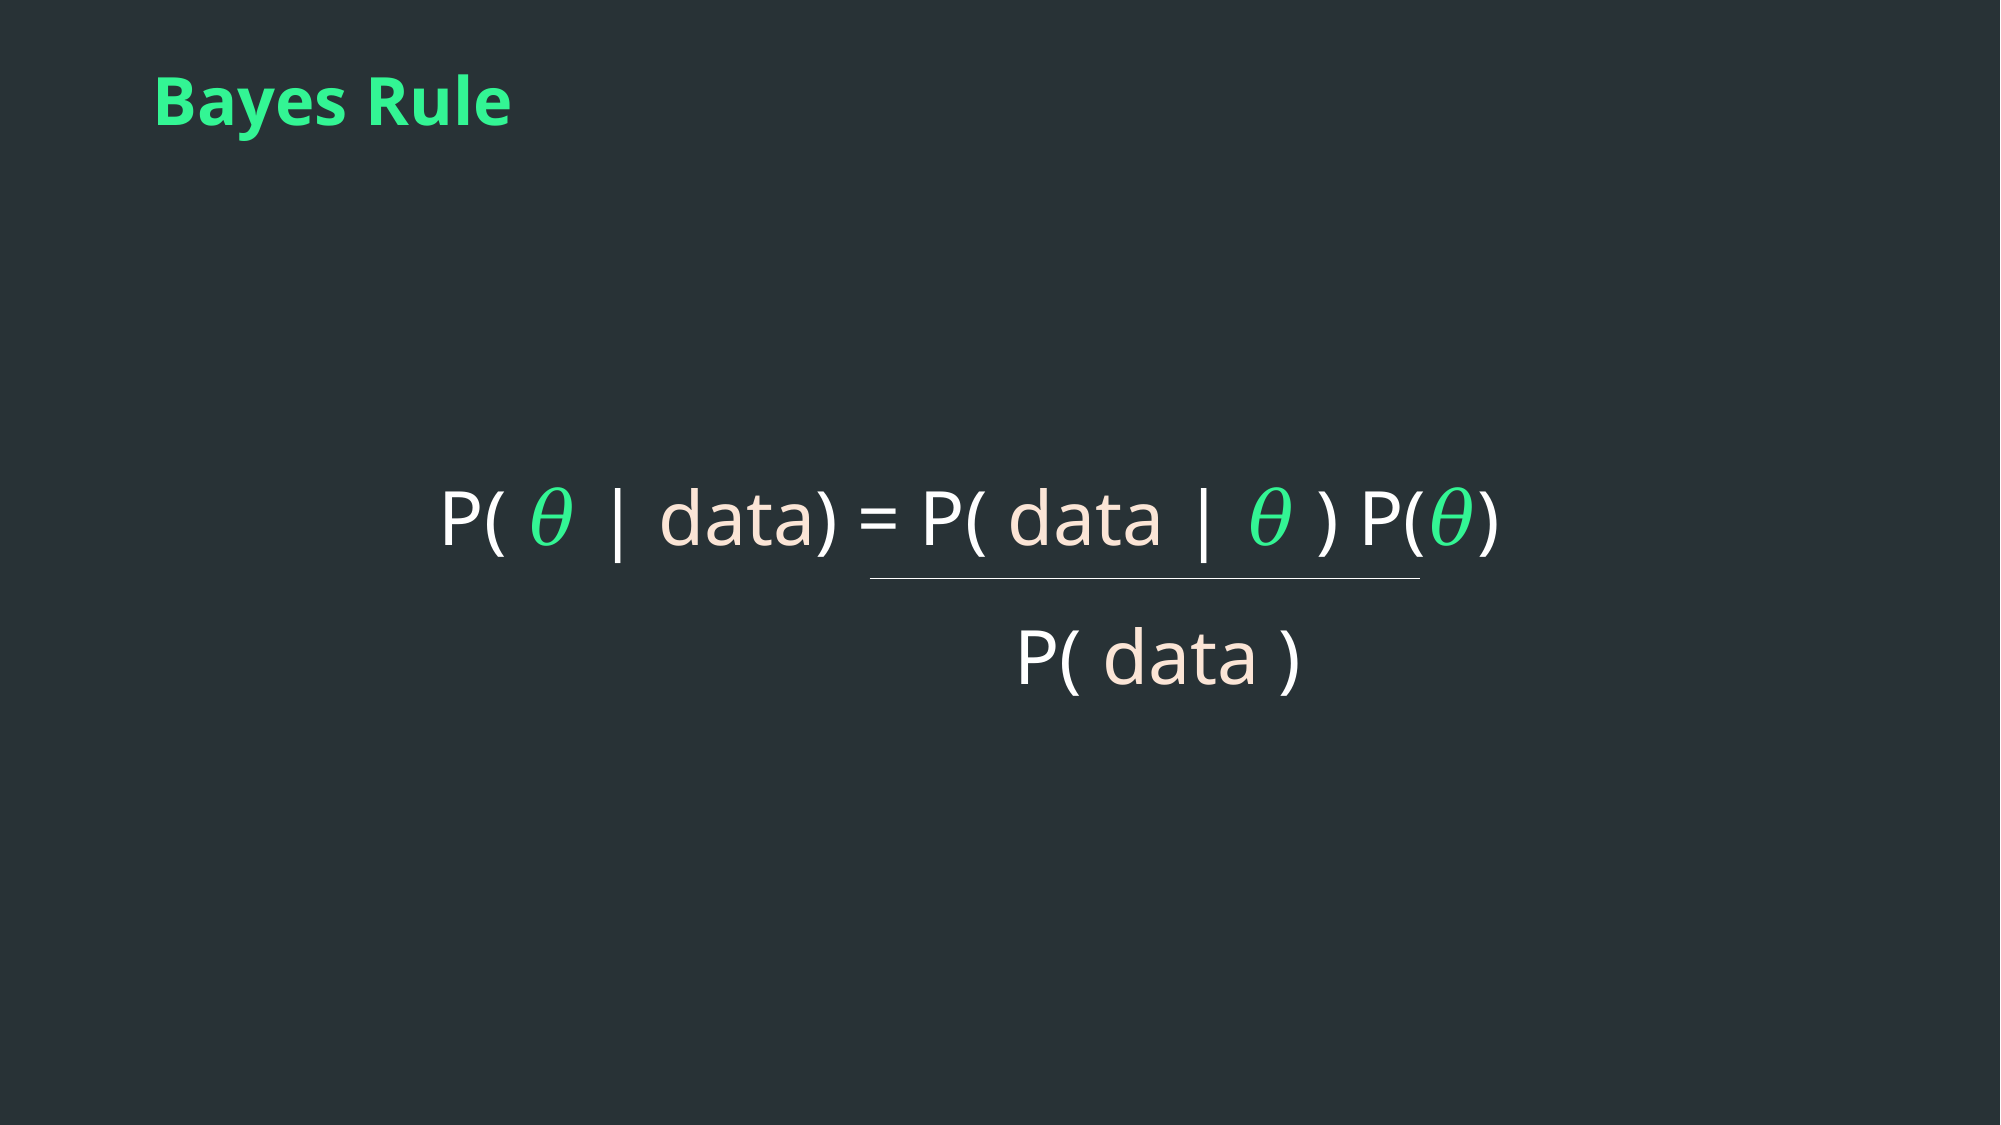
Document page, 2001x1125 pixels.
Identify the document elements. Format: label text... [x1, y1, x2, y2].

title Bayes Rule [137, 59, 1863, 148]
text_box P( data ) [999, 579, 1325, 731]
text_box P( 𝜃 | data) = P( data | 𝜃 ) P(𝜃) [423, 439, 1521, 591]
